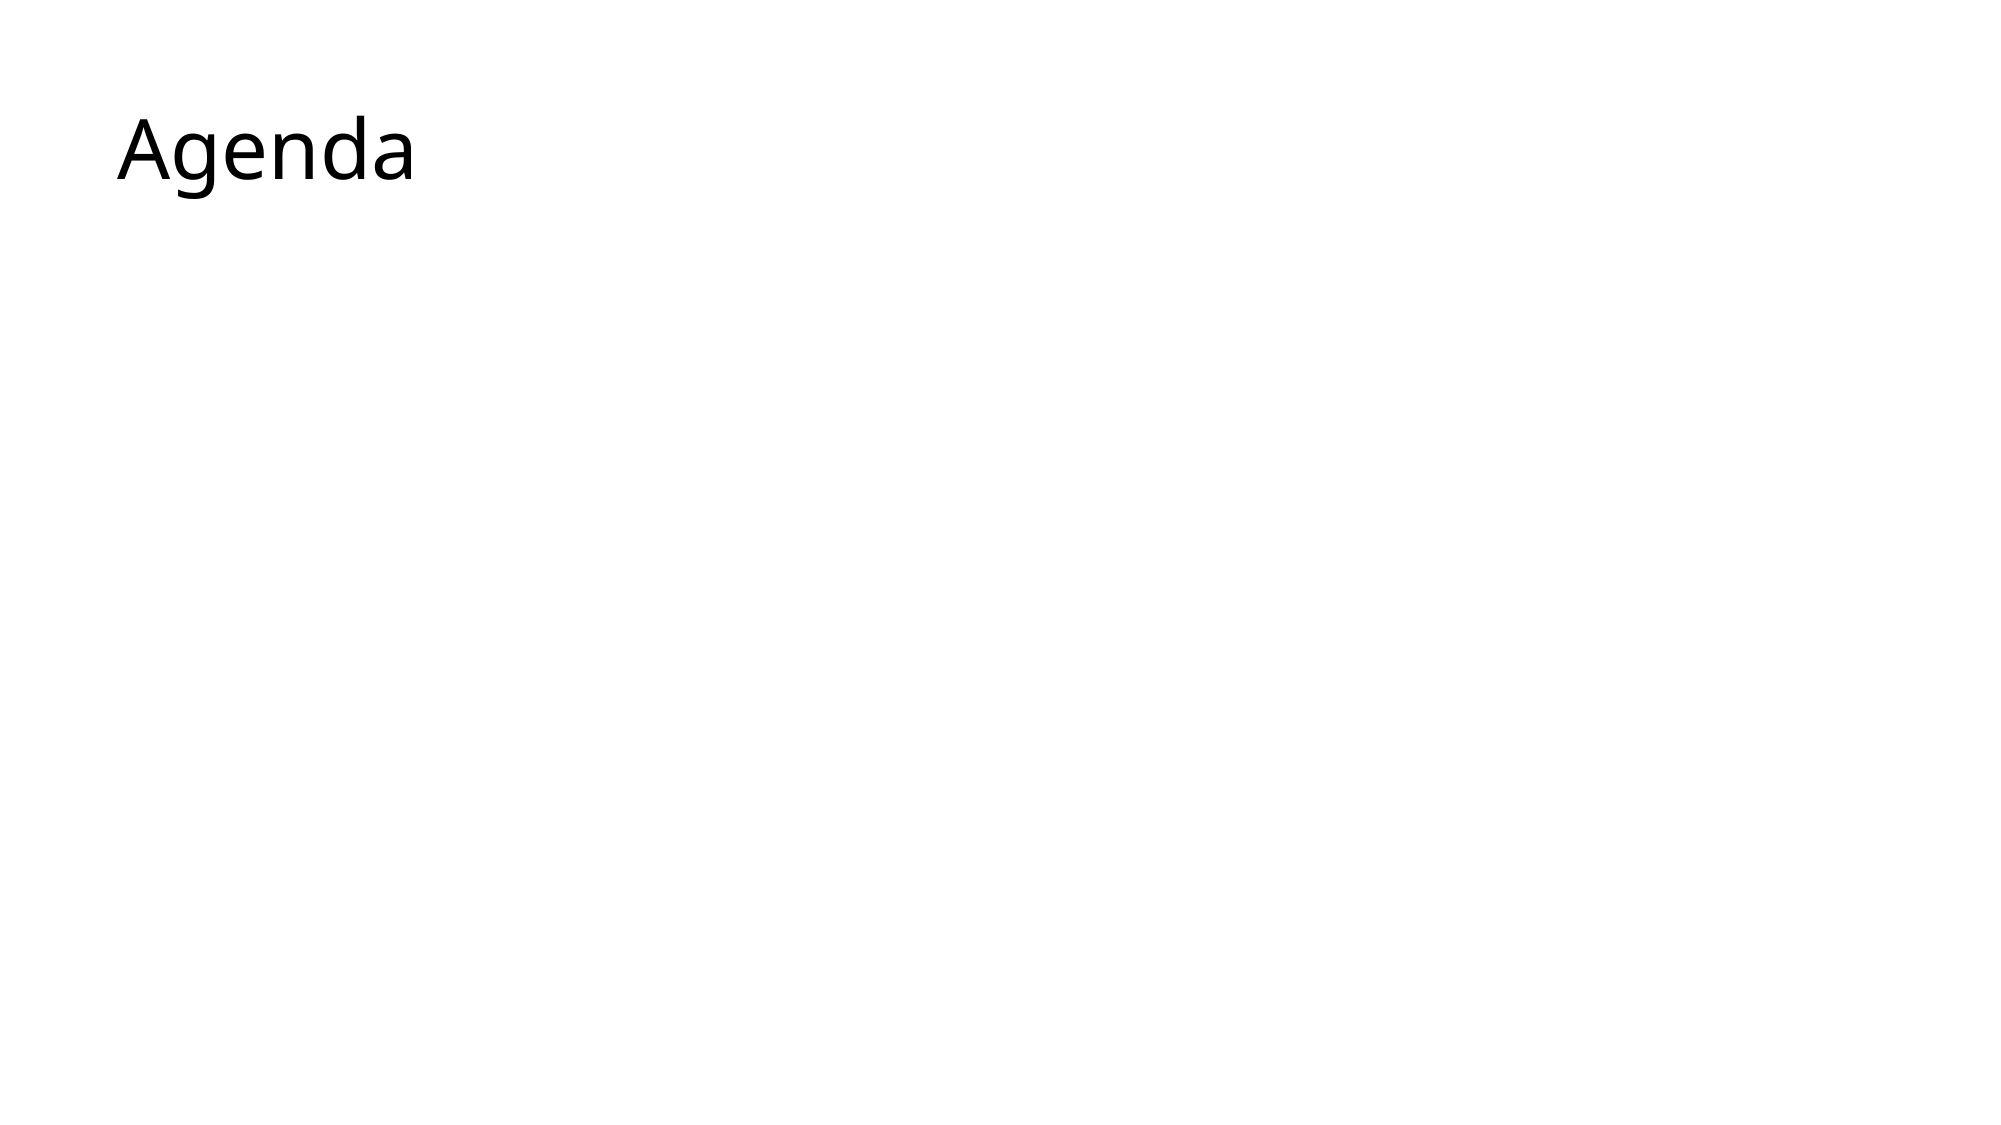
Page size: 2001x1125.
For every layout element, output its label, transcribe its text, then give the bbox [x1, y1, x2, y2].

title Agenda [102, 44, 1898, 262]
